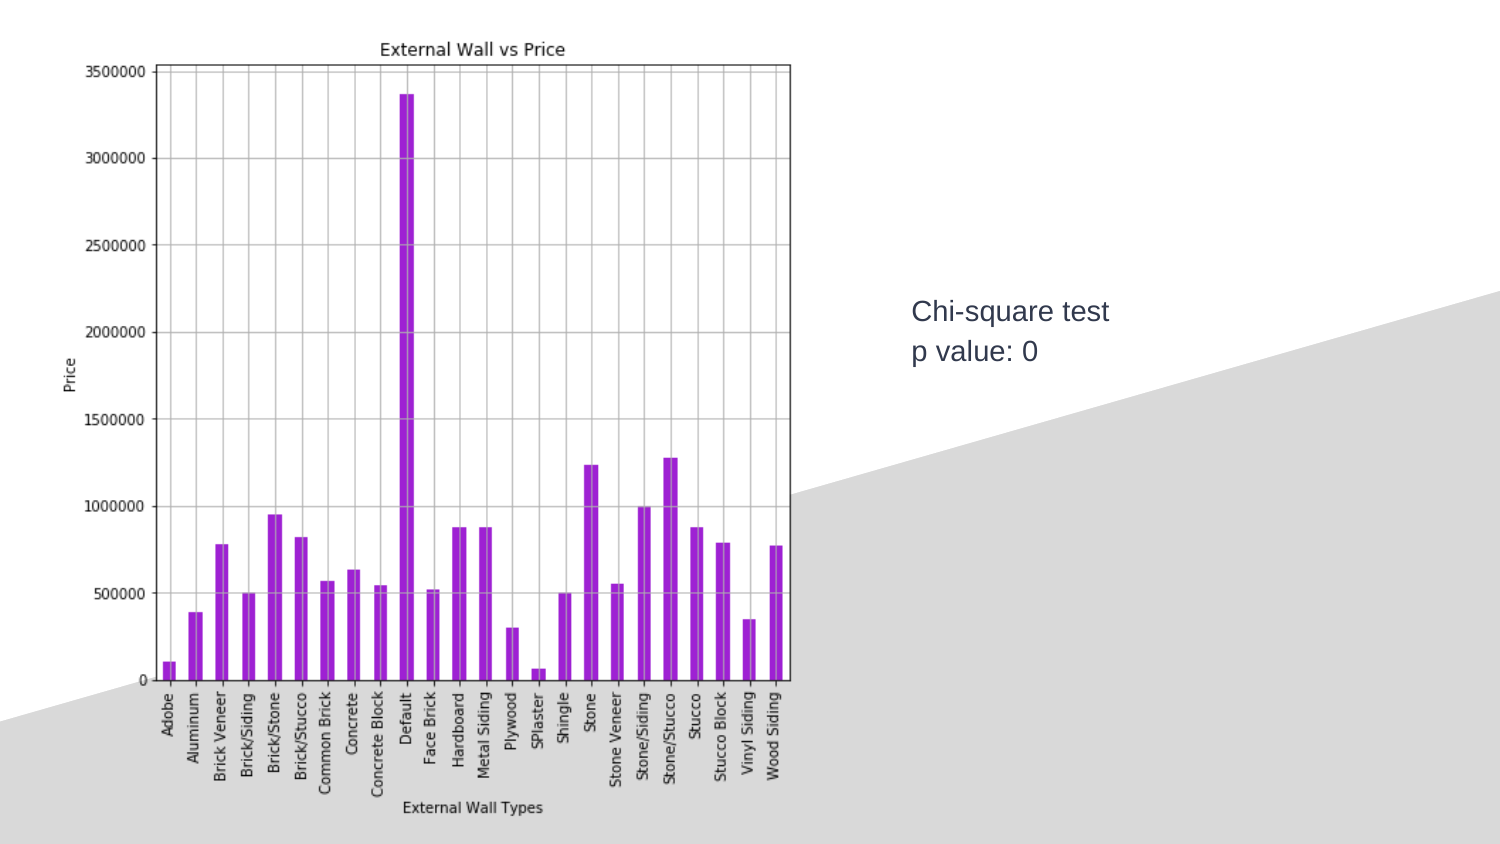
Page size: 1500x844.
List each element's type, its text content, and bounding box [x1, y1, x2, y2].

text_box Chi-square test p value: 0 [896, 271, 1424, 475]
picture [54, 31, 804, 826]
